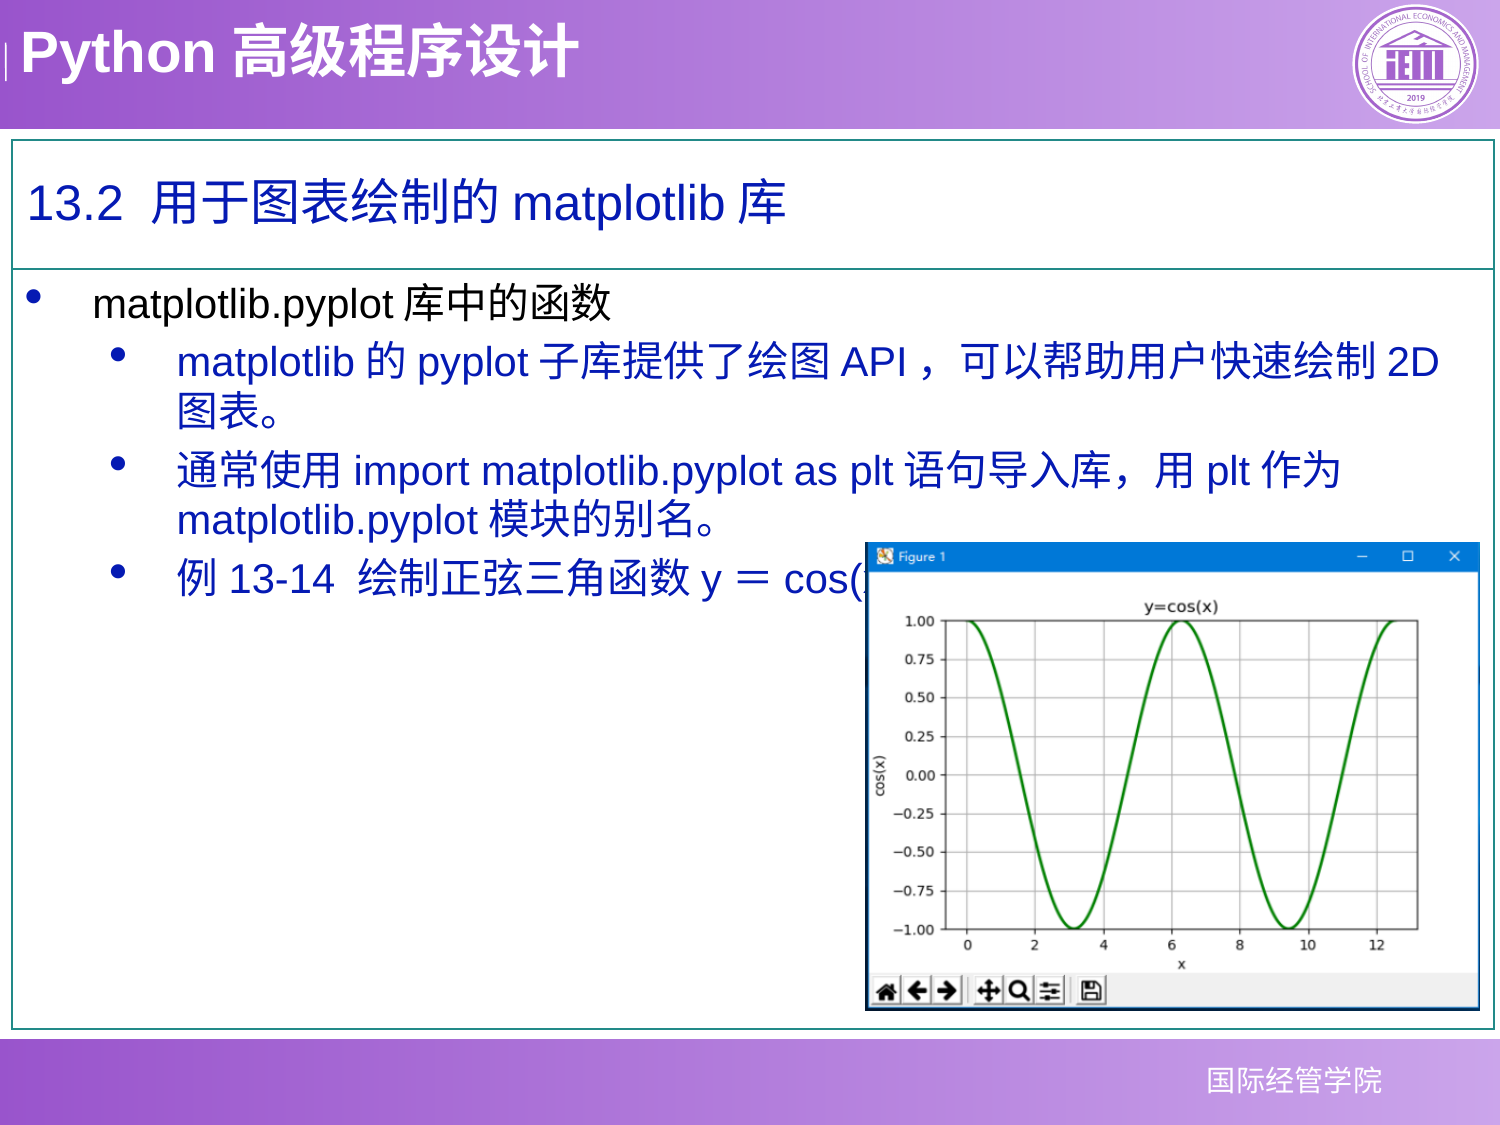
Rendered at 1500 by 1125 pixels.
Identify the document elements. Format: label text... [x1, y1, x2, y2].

picture [865, 542, 1480, 1011]
list matplotlib.pyplot库中的函数 matplotlib的pyplot子库提供了绘图API，可以帮助用户快速绘制2D图表。 通常使用import matplotlib.pyplot as plt语句导入库，用plt作为matplotlib.pyplot模块的别名。 例13-14 绘制正弦三角函数y＝cos(x)。 [11, 268, 1495, 1030]
title 13.2 用于图表绘制的matplotlib库 [11, 139, 1495, 268]
picture [1354, 6, 1477, 122]
